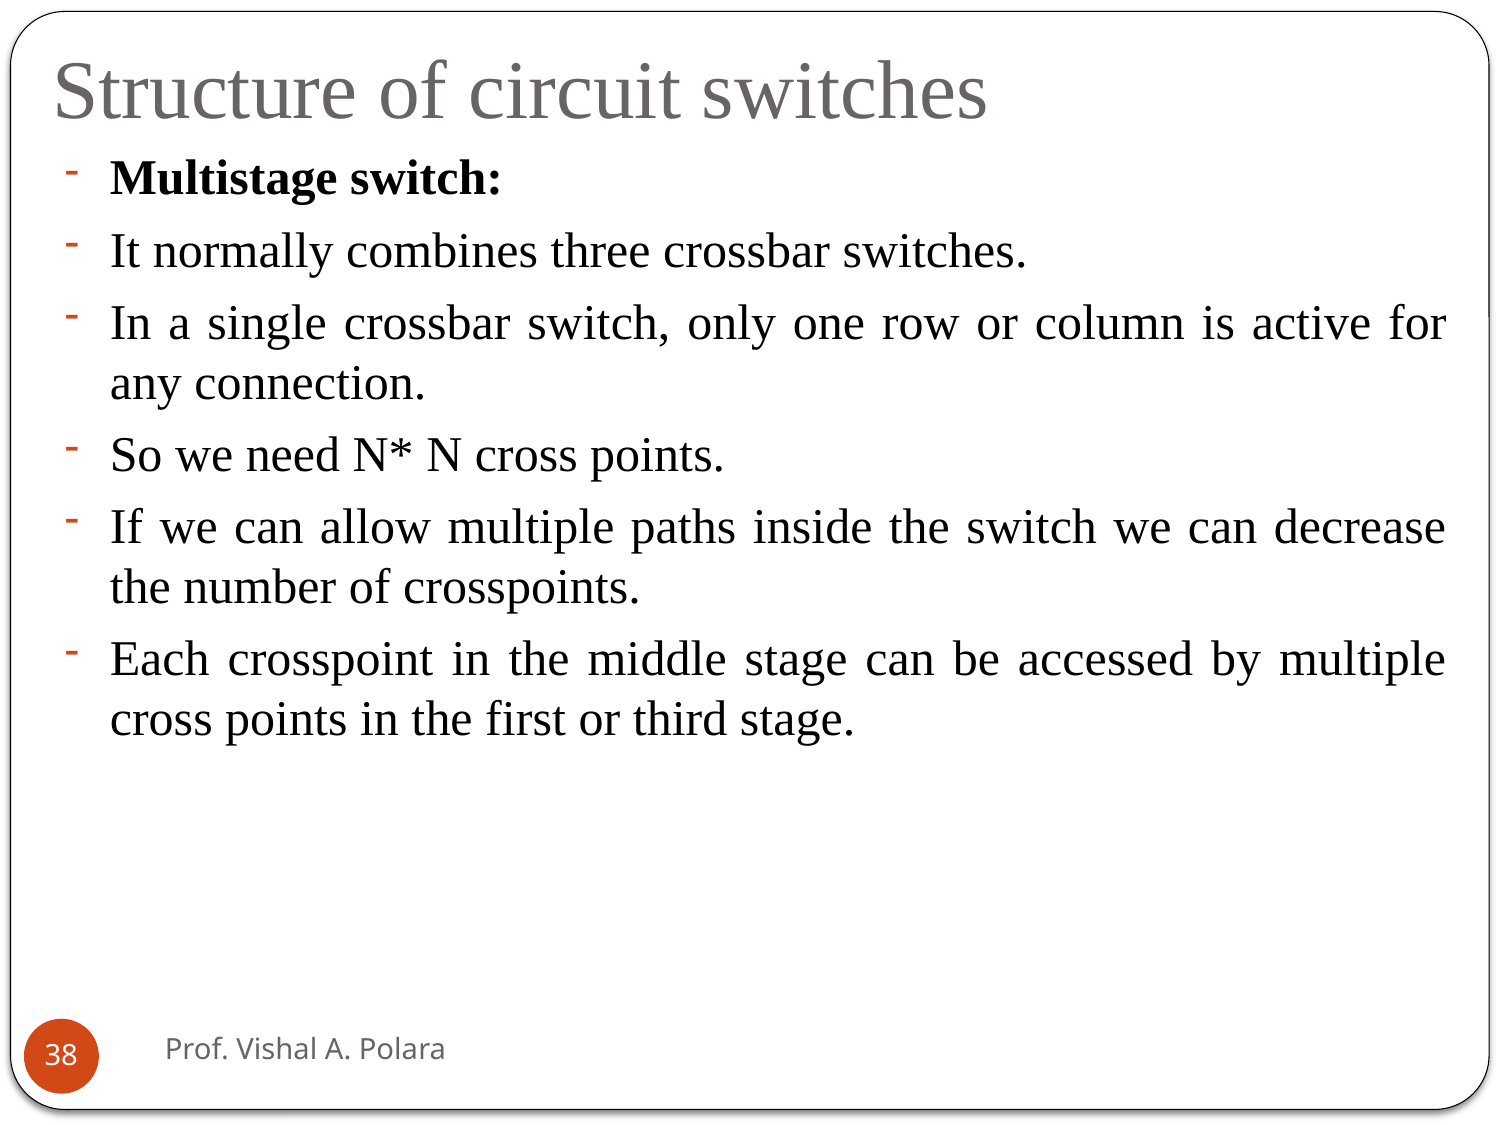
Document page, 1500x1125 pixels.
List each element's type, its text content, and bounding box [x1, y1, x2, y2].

title Structure of circuit switches [37, 0, 1313, 150]
footer Prof. Vishal A. Polara [150, 1025, 800, 1088]
list Multistage switch: It normally combines three crossbar switches. In a single crossbar switch, only one row or column is active for any connection. So we need N* N cross points. If we can allow multiple paths inside the switch we can decrease the number of crosspoints. Each crosspoint in the middle stage can be accessed by multiple cross points in the first or third stage. [50, 137, 1463, 1025]
slide_number 38 [23, 1020, 99, 1094]
